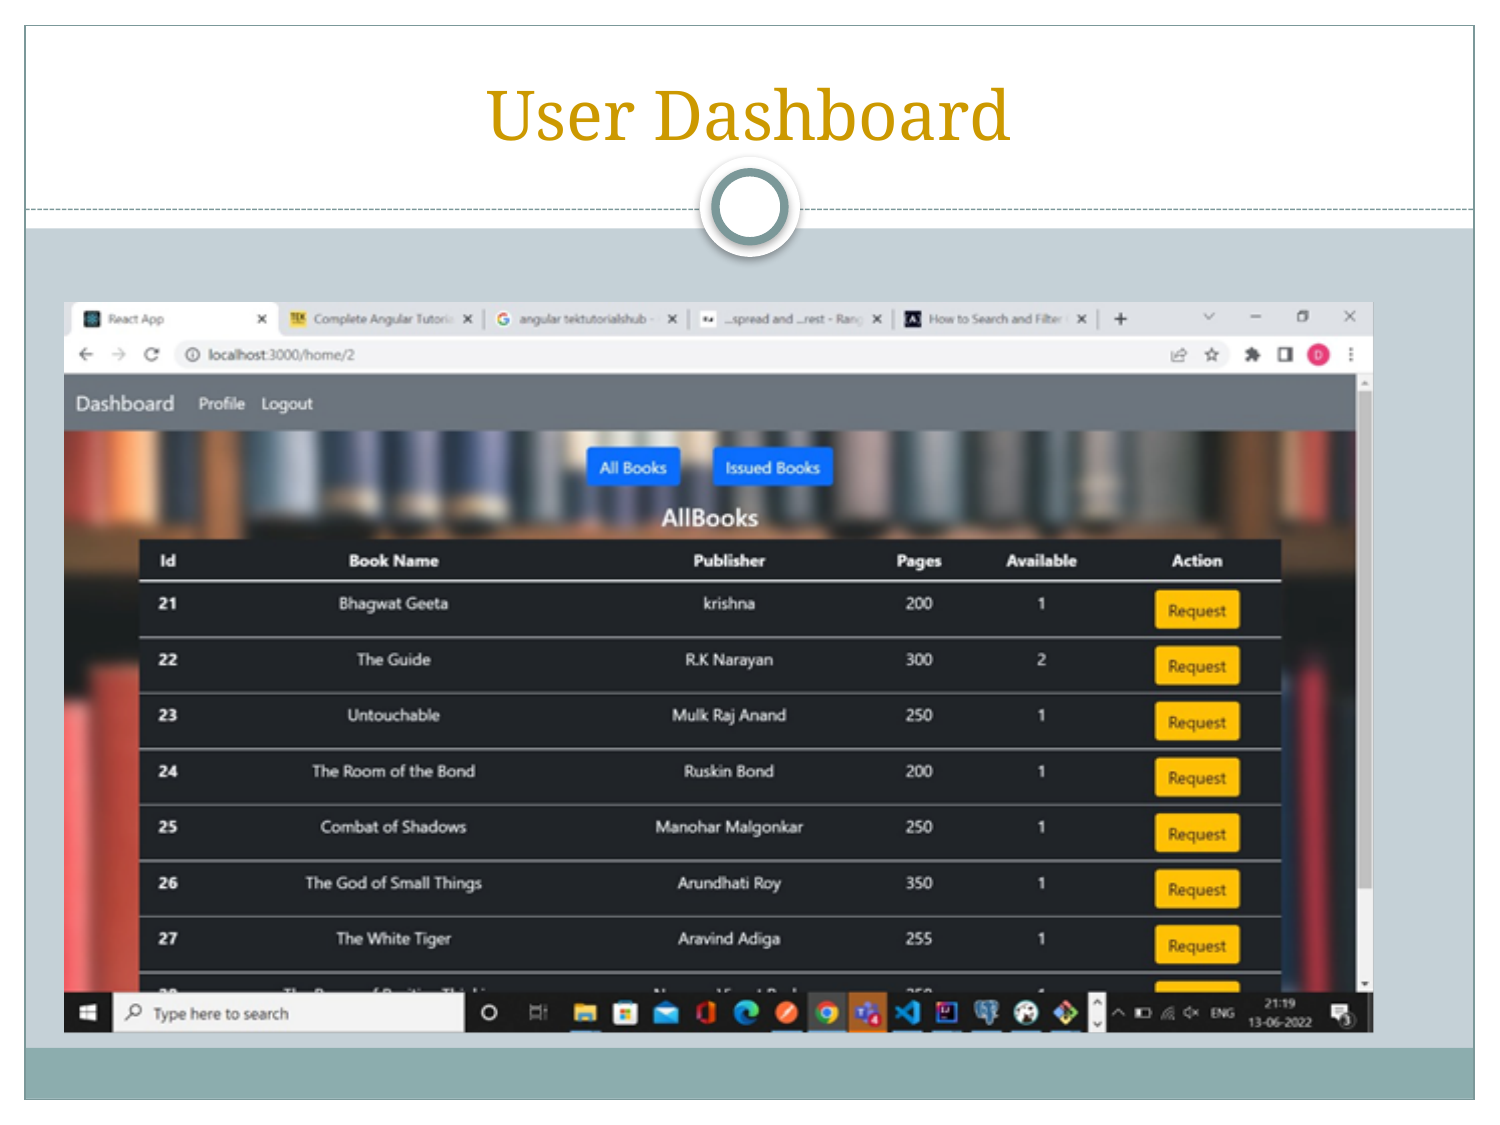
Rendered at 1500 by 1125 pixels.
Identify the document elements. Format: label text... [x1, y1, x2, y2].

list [64, 302, 1377, 1036]
title User Dashboard [49, 37, 1450, 162]
